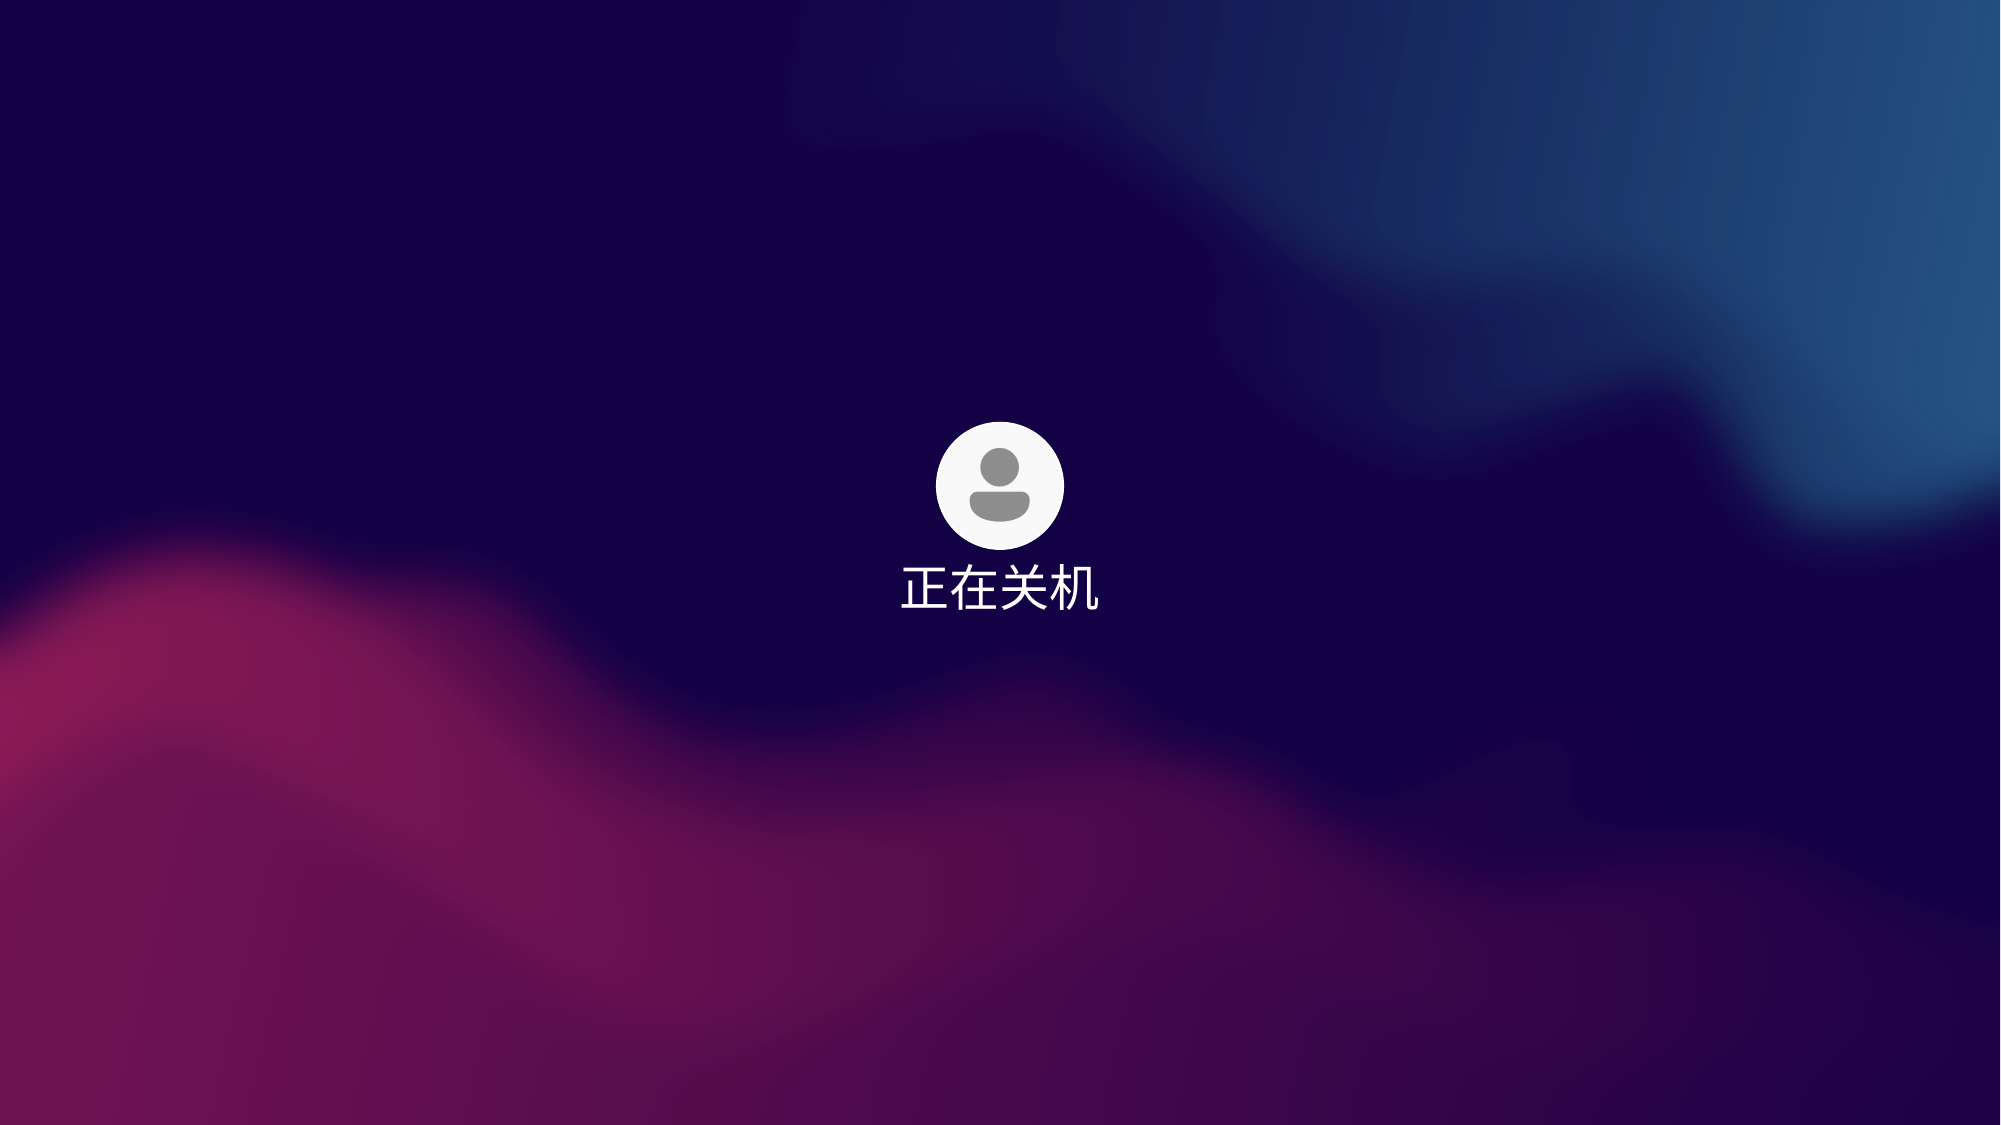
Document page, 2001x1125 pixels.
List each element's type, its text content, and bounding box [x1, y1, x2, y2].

text_box [935, 421, 1065, 550]
text_box 正在关机 [885, 548, 1115, 624]
picture [0, 0, 2001, 1125]
